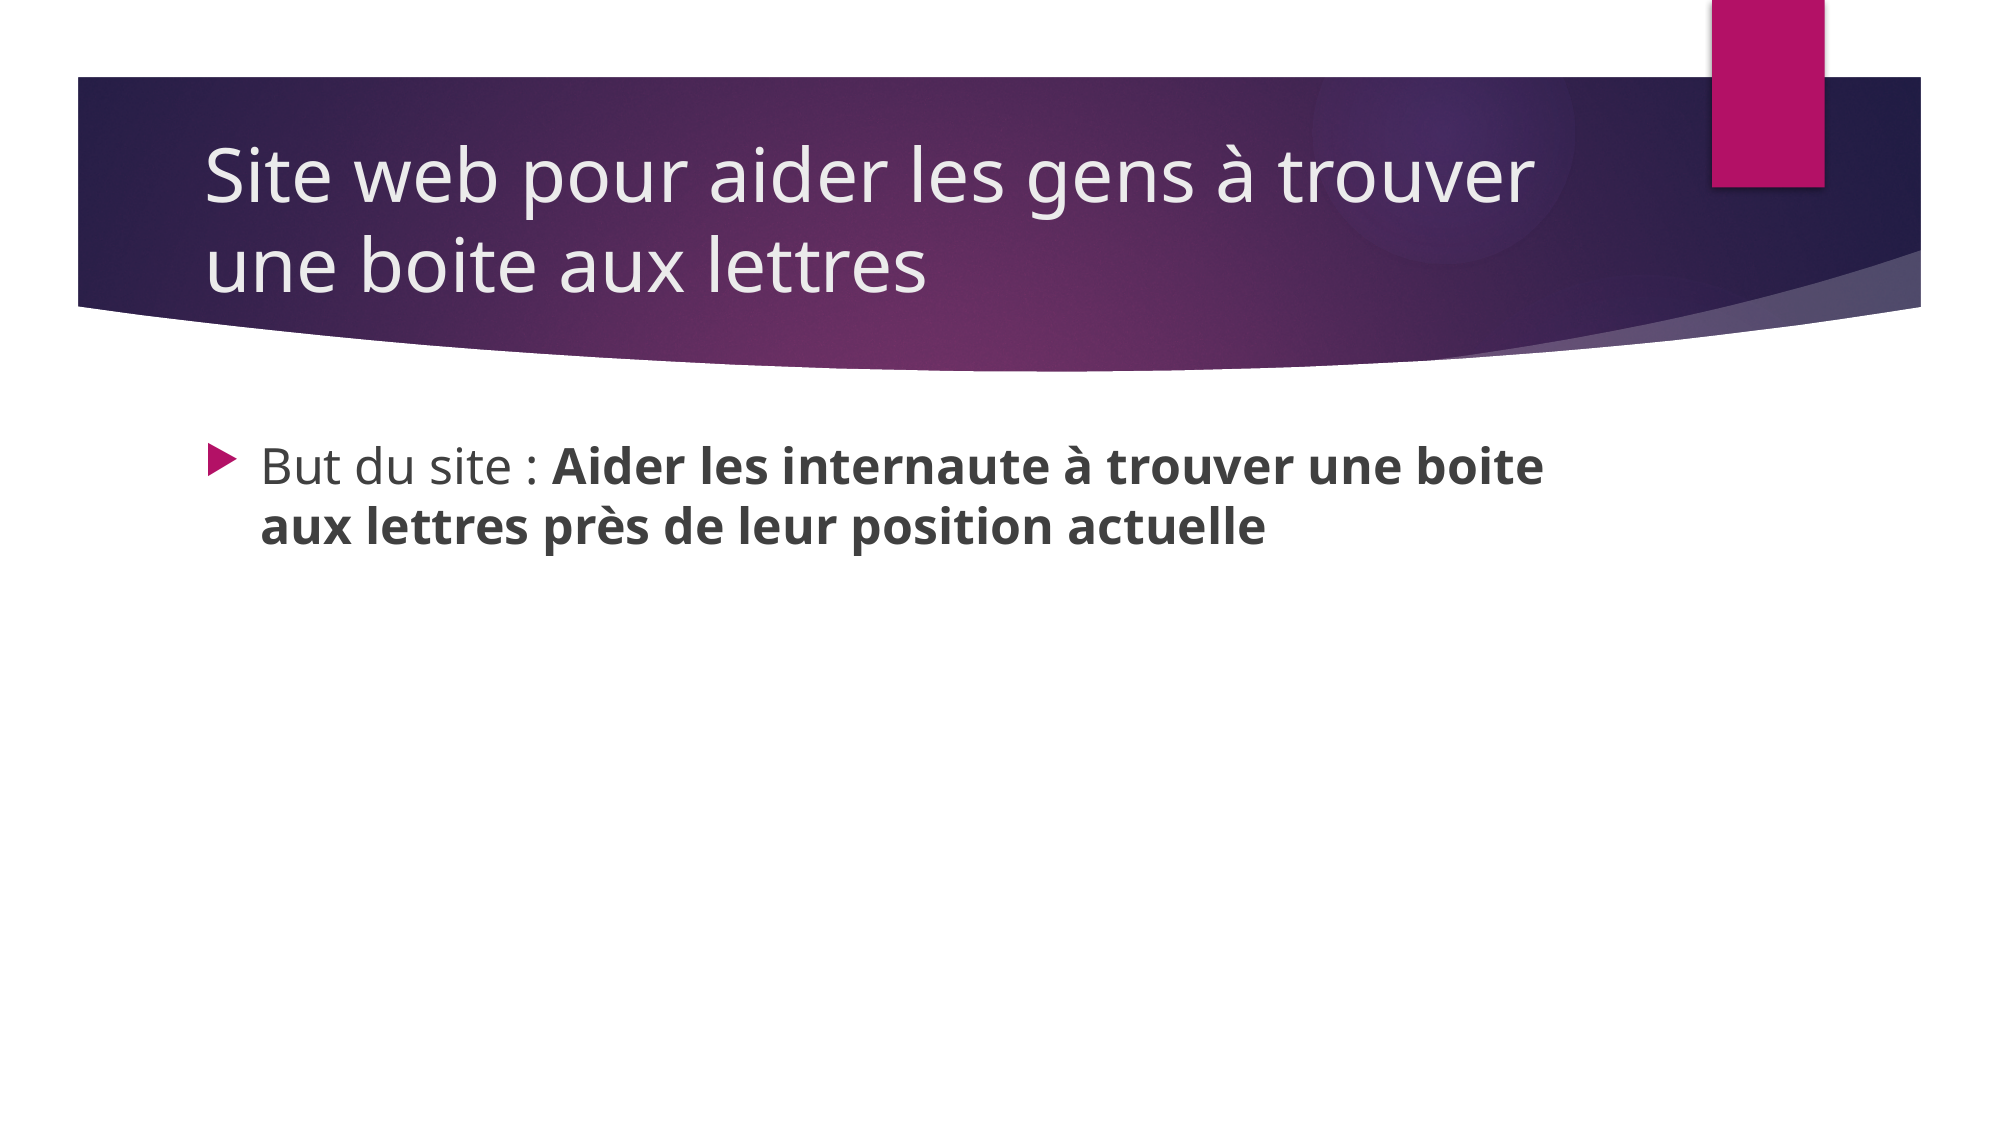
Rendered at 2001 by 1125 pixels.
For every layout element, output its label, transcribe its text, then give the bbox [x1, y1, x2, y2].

list But du site : Aider les internaute à trouver une boite aux lettres près de leur position actuelle [189, 427, 1638, 988]
title Site web pour aider les gens à trouver une boite aux lettres [189, 159, 1627, 276]
